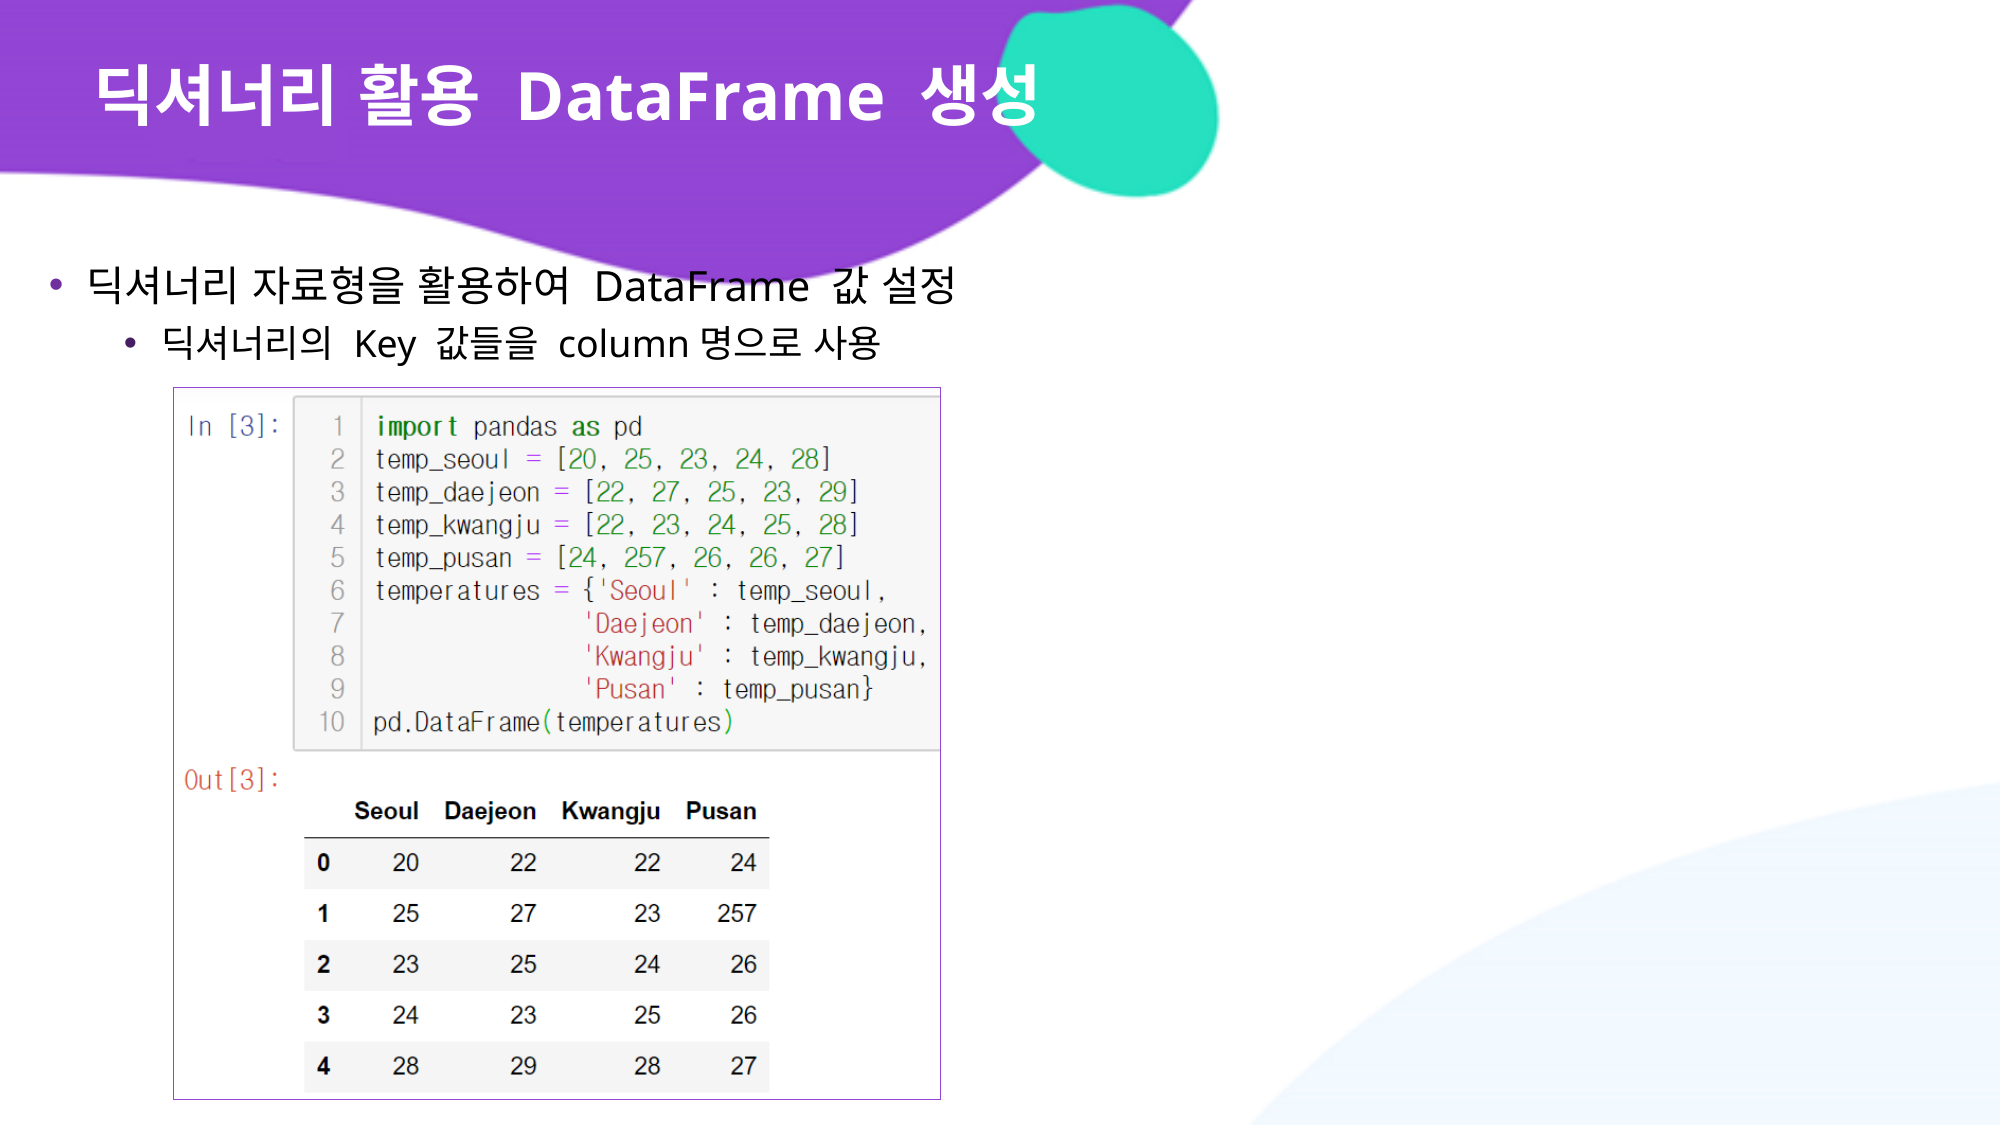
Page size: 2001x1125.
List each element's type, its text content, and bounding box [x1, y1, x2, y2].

title 딕셔너리 활용 DataFrame 생성 [78, 12, 1804, 184]
list 딕셔너리 자료형을 활용하여 DataFrame 값 설정 딕셔너리의 Key 값들을 column명으로 사용 [33, 251, 1759, 966]
picture [0, 0, 2001, 1125]
